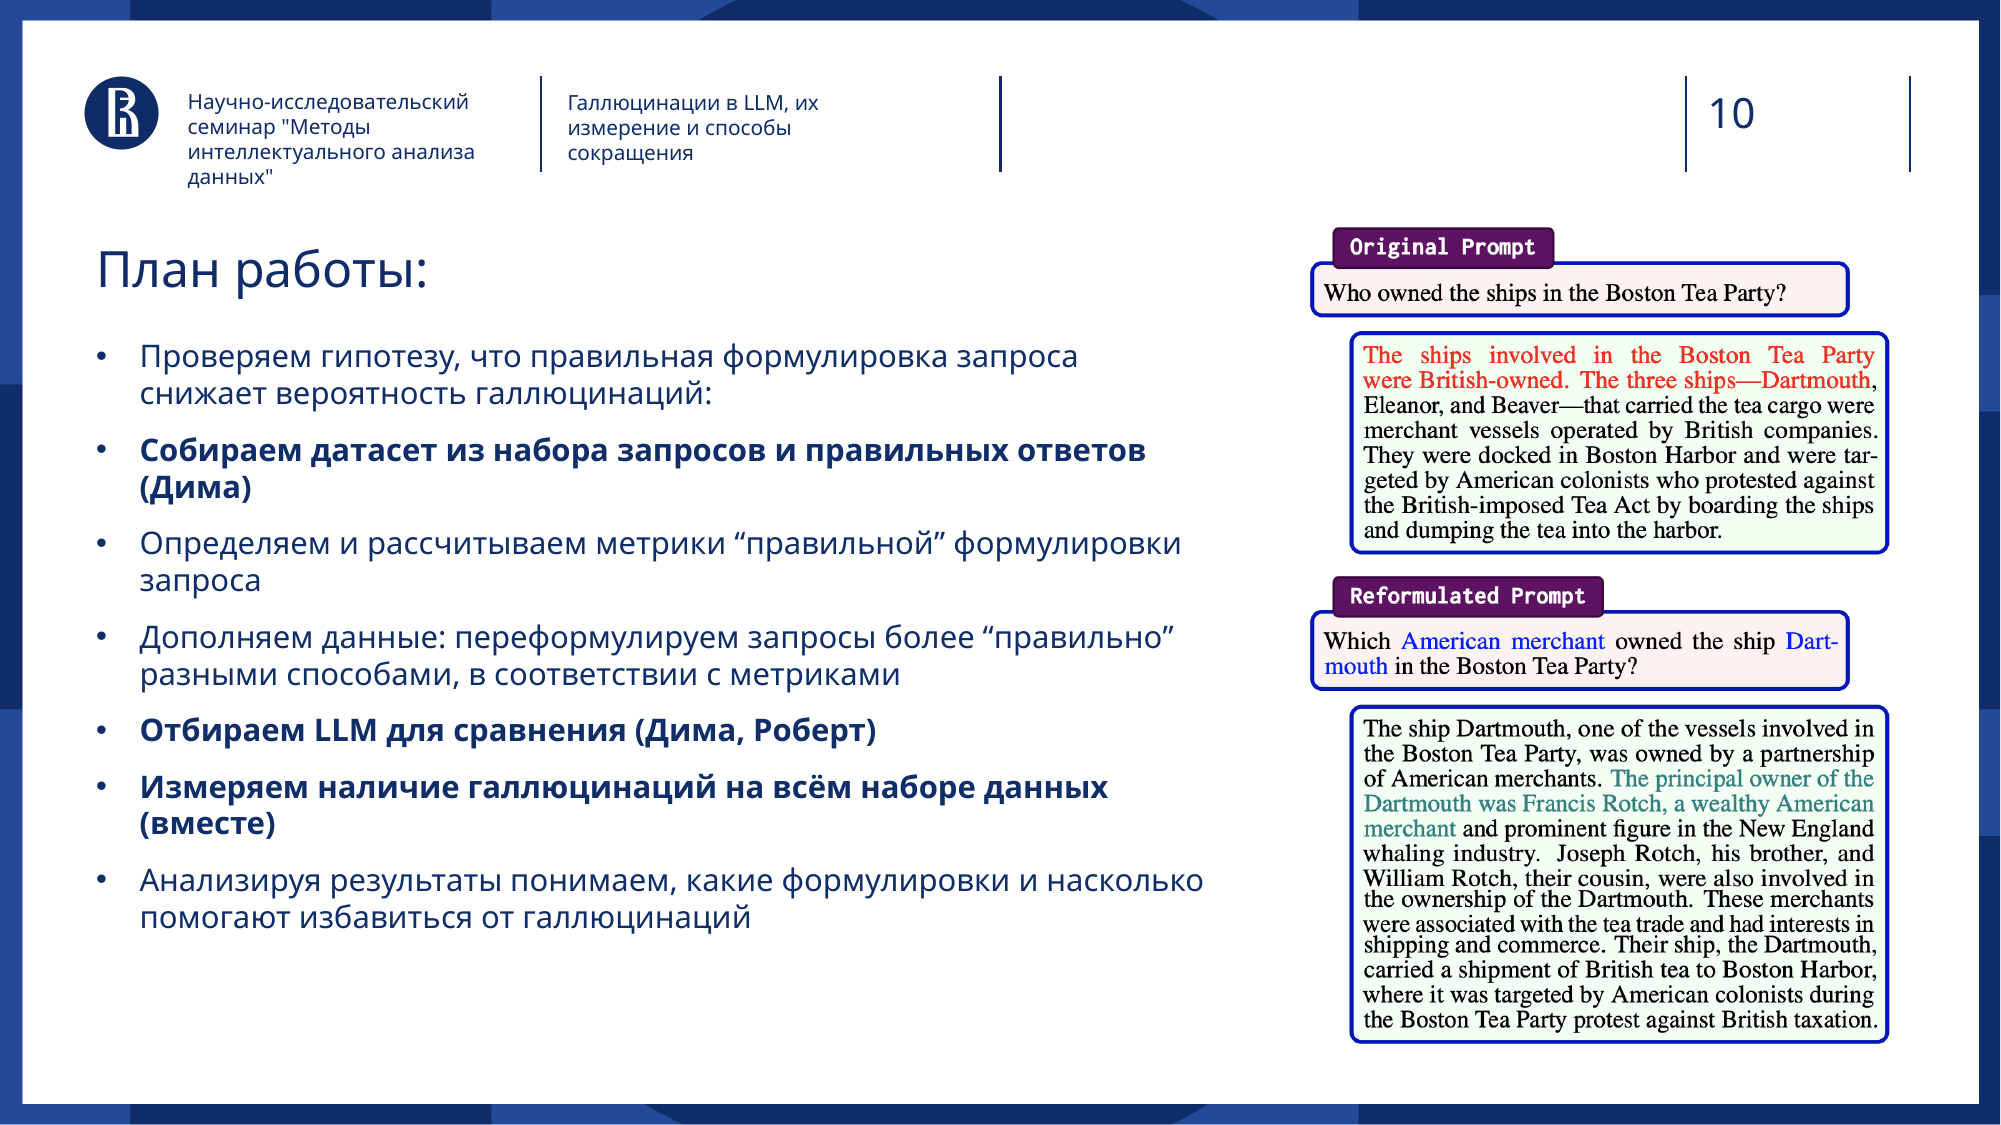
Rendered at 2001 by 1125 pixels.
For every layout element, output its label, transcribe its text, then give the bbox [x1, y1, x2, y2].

list Галлюцинации в LLM, их измерение и способы сокращения [567, 90, 907, 157]
list Научно-исследовательский семинар "Методы интеллектуального анализа данных" [187, 88, 528, 178]
picture [0, 0, 2001, 1125]
list Проверяем гипотезу, что правильная формулировка запроса снижает вероятность галлюцинаций: Собираем датасет из набора запросов и правильных ответов (Дима) Определяем и рассчитываем метрики “правильной” формулировки запроса Дополняем данные: переформулируем запросы более “правильно” разными способами, в соответствии с метриками Отбираем LLM для сравнения (Дима, Роберт) Измеряем наличие галлюцинаций на всём наборе данных (вместе) Анализируя результаты понимаем, какие формулировки и насколько помогают избавиться от галлюцинаций [96, 337, 1211, 947]
title План работы: [96, 237, 957, 337]
